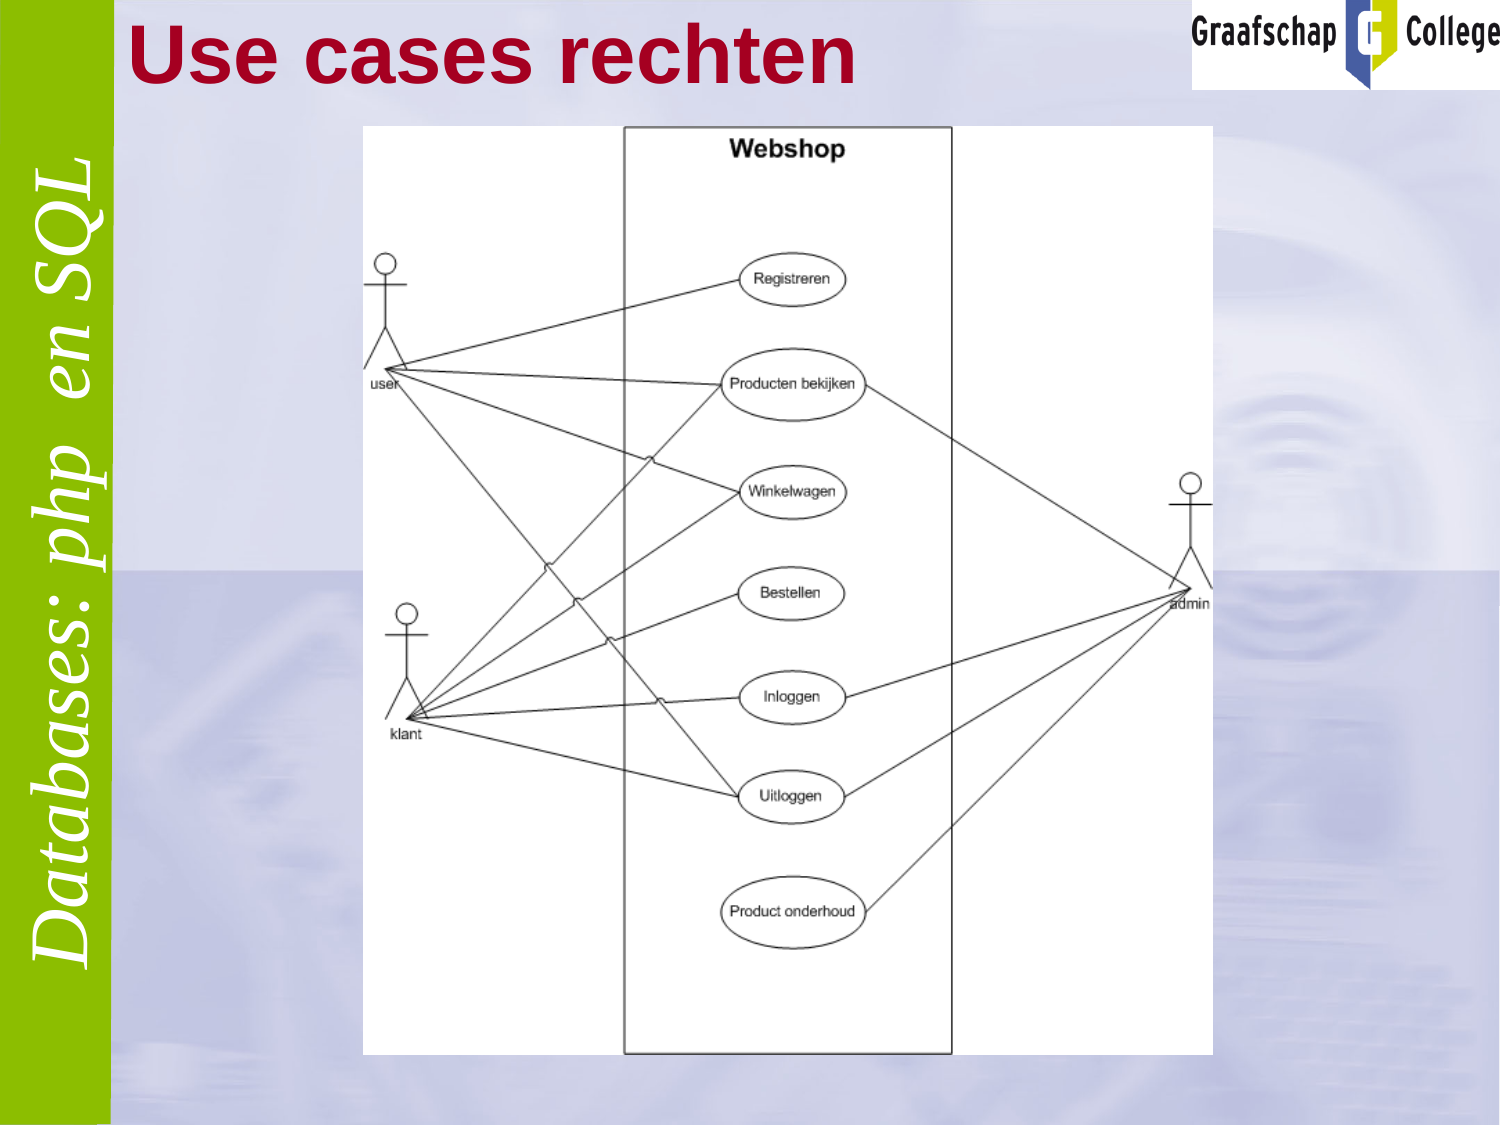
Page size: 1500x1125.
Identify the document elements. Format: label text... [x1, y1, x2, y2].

picture [111, 0, 1500, 1125]
title Use cases rechten [112, 0, 1388, 101]
